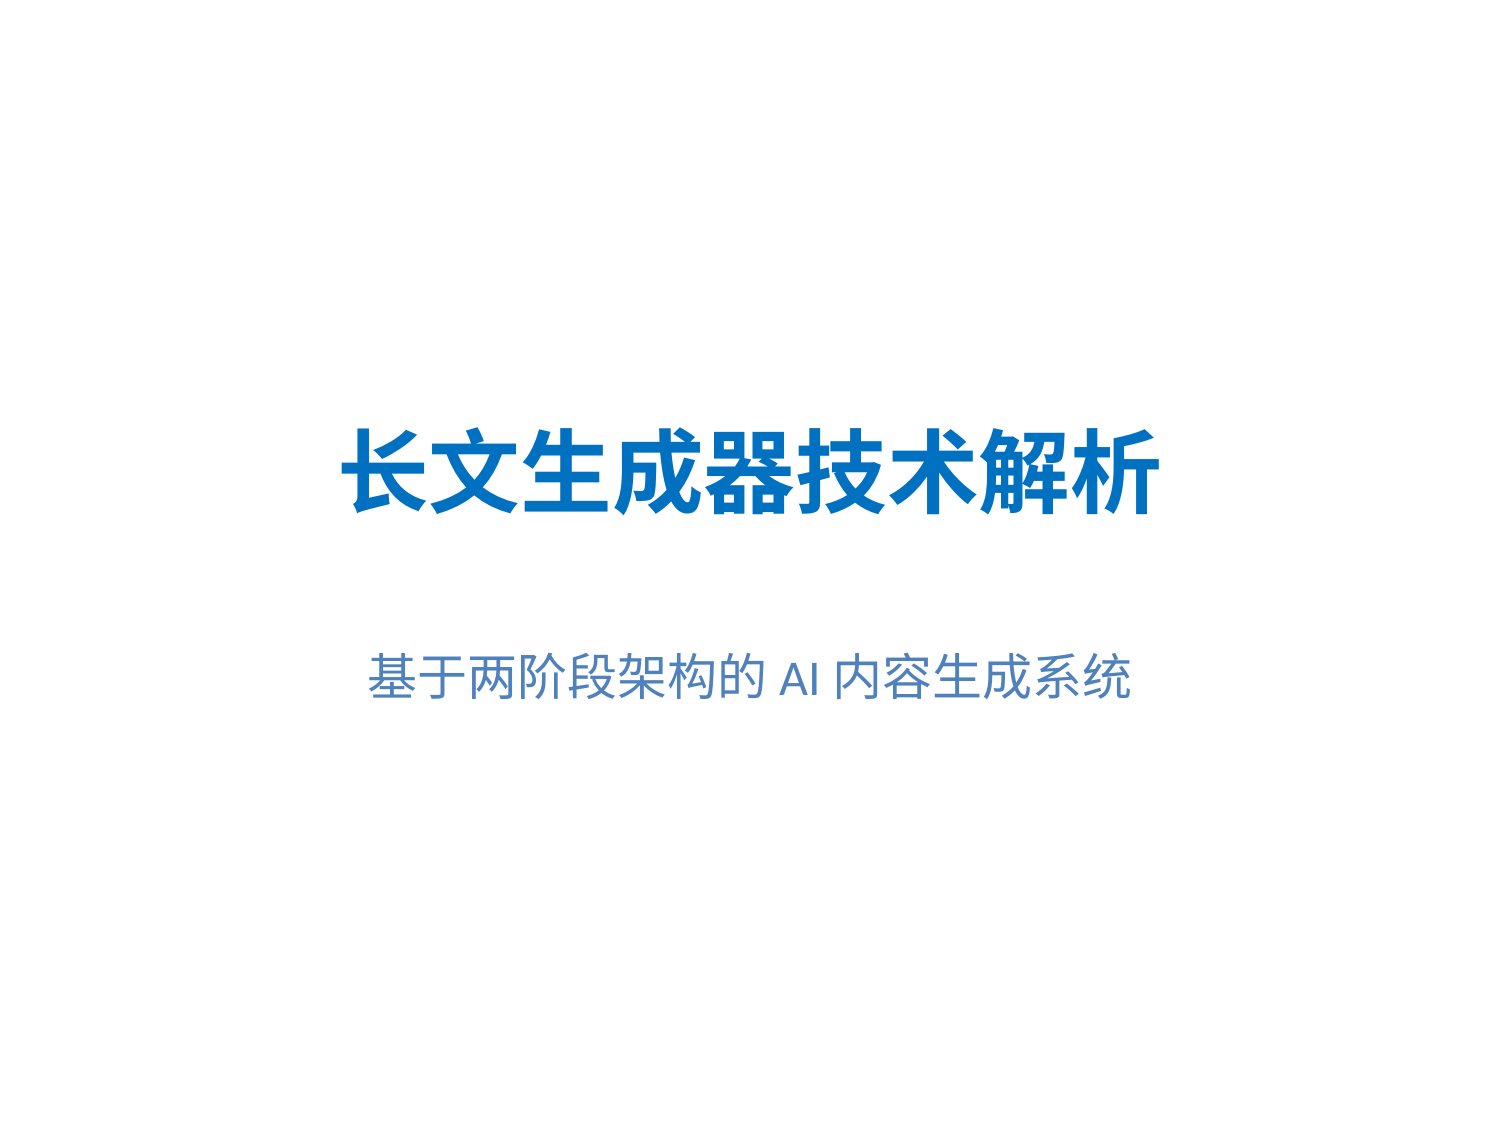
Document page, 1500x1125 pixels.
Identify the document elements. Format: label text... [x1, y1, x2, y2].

title 长文生成器技术解析 [112, 349, 1388, 591]
subtitle 基于两阶段架构的AI内容生成系统 [225, 637, 1275, 925]
